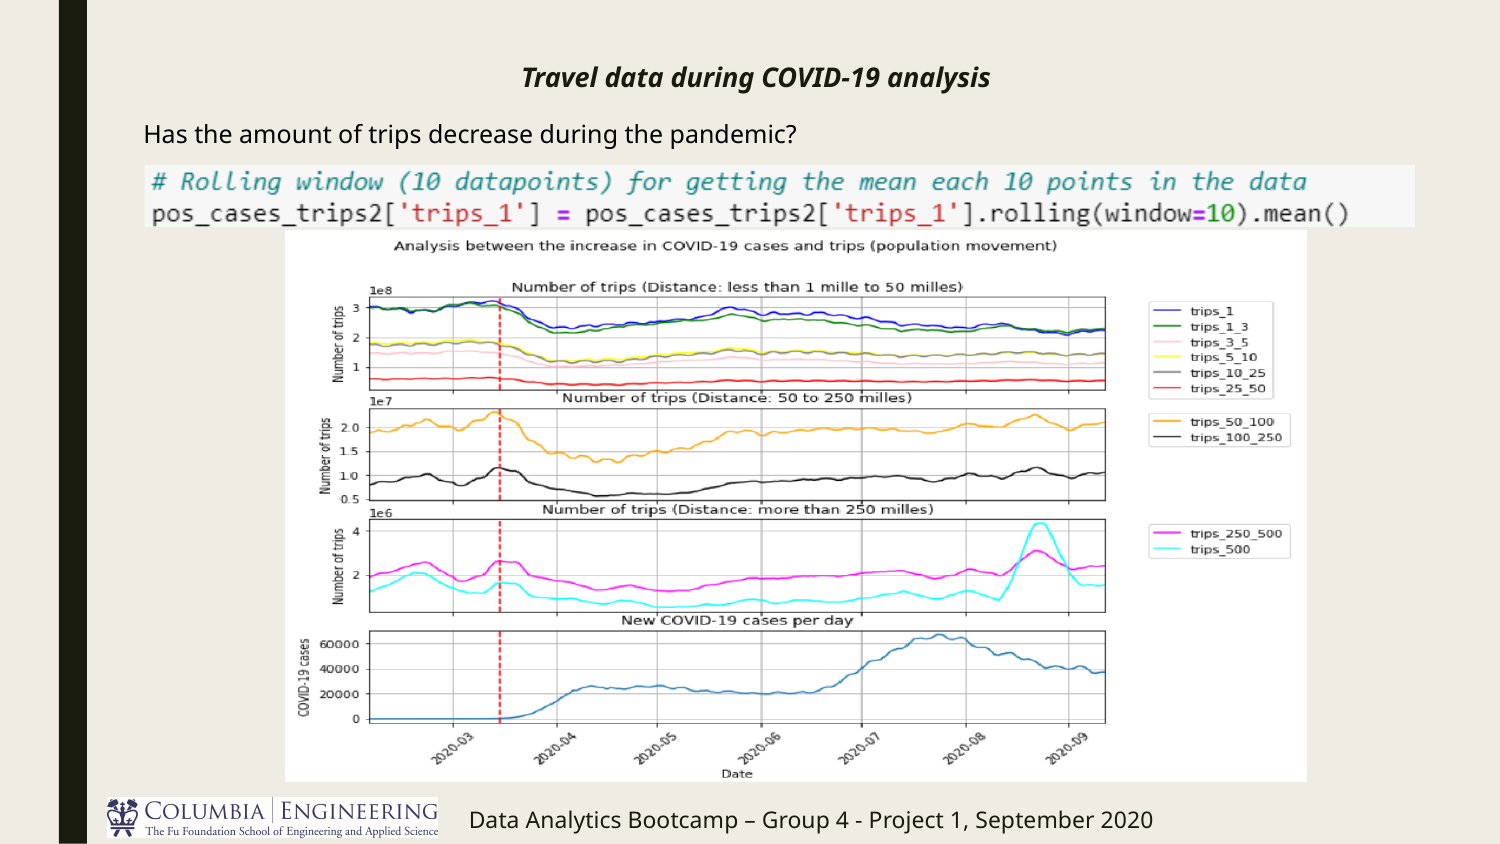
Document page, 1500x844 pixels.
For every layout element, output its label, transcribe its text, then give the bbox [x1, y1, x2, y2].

title Travel data during COVID-19 analysis [168, 57, 1351, 106]
text_box Has the amount of trips decrease during the pandemic? [128, 106, 1391, 178]
footer Data Analytics Bootcamp – Group 4 - Project 1, September 2020 [457, 793, 1231, 844]
picture [107, 797, 438, 838]
picture [144, 165, 1416, 227]
picture [284, 230, 1307, 782]
